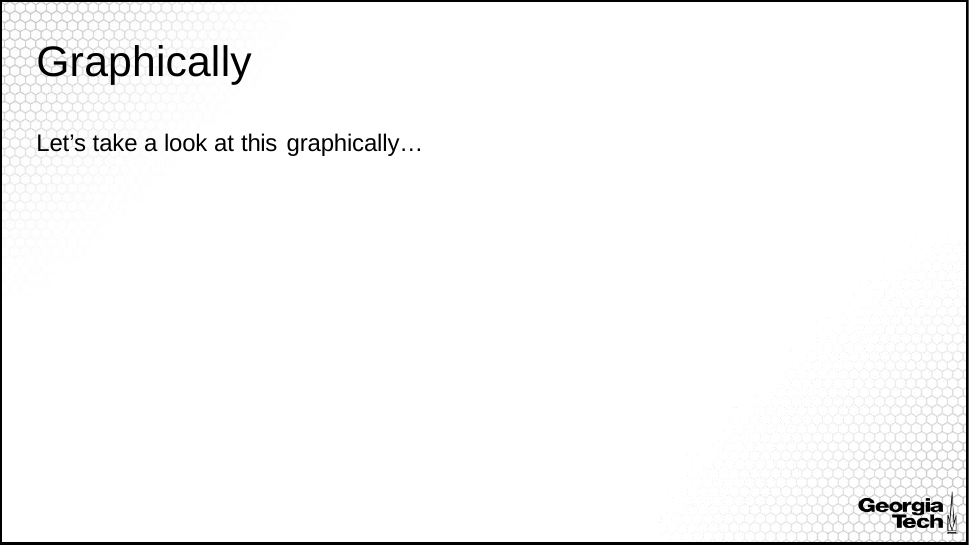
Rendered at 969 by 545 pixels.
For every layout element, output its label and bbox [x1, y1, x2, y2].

text_box [0, 0, 968, 544]
